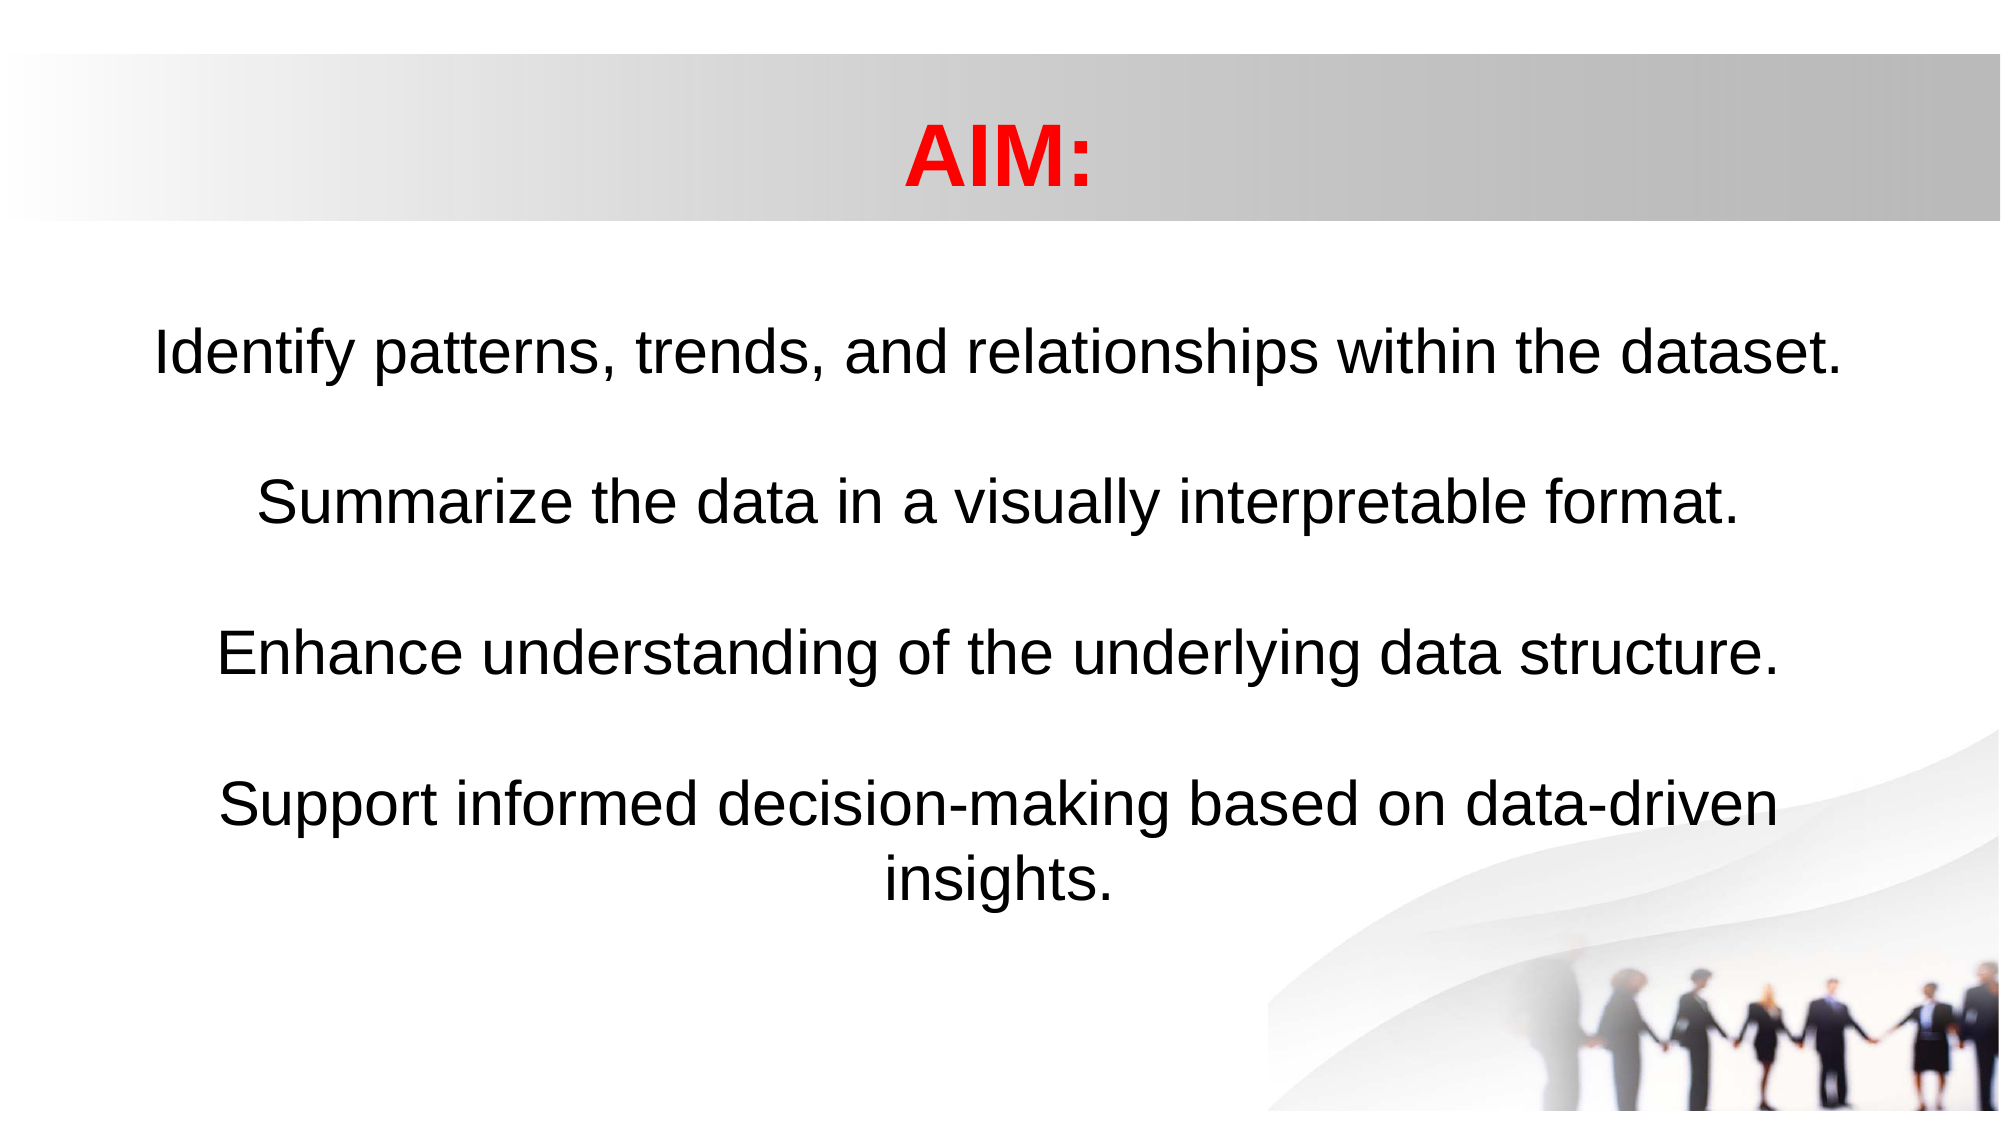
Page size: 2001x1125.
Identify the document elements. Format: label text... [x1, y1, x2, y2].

title AIM: Identify patterns, trends, and relationships within the dataset.​ Summarize the data in a visually interpretable format.​ Enhance understanding of the underlying data structure.​ Support informed decision-making based on data-driven insights.​ [137, 59, 1863, 1058]
picture [1268, 728, 1999, 1111]
